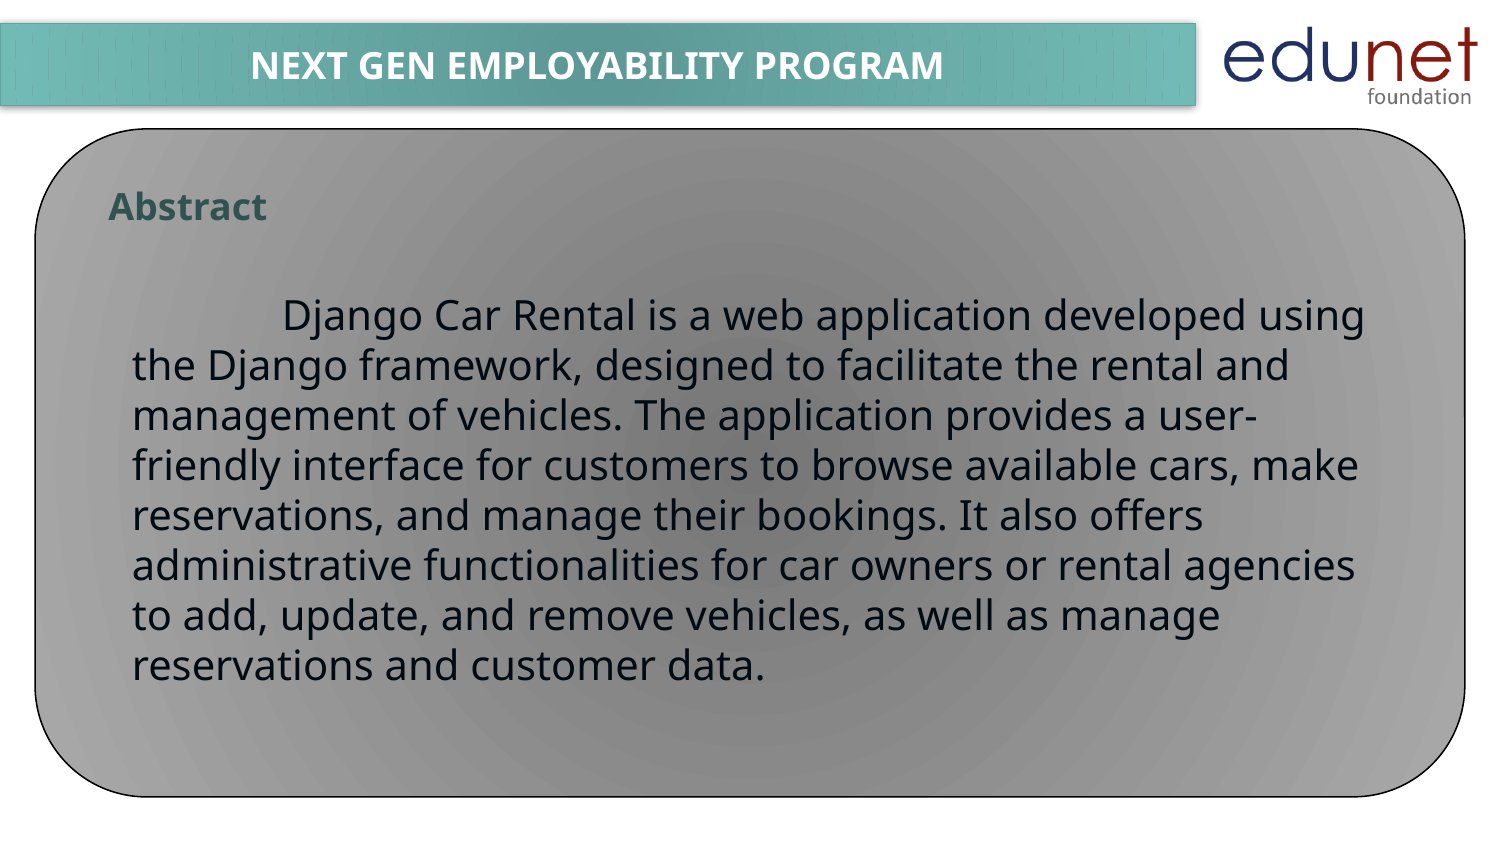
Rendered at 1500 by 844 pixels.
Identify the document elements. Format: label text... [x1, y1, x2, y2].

text_box Abstract [93, 175, 352, 236]
text_box NEXT GEN EMPLOYABILITY PROGRAM [0, 23, 1196, 106]
text_box Django Car Rental is a web application developed using the Django framework, designed to facilitate the rental and management of vehicles. The application provides a user-friendly interface for customers to browse available cars, make reservations, and manage their bookings. It also offers administrative functionalities for car owners or rental agencies to add, update, and remove vehicles, as well as manage reservations and customer data. [117, 281, 1383, 697]
text_box [34, 128, 1466, 798]
picture [1218, 23, 1480, 109]
